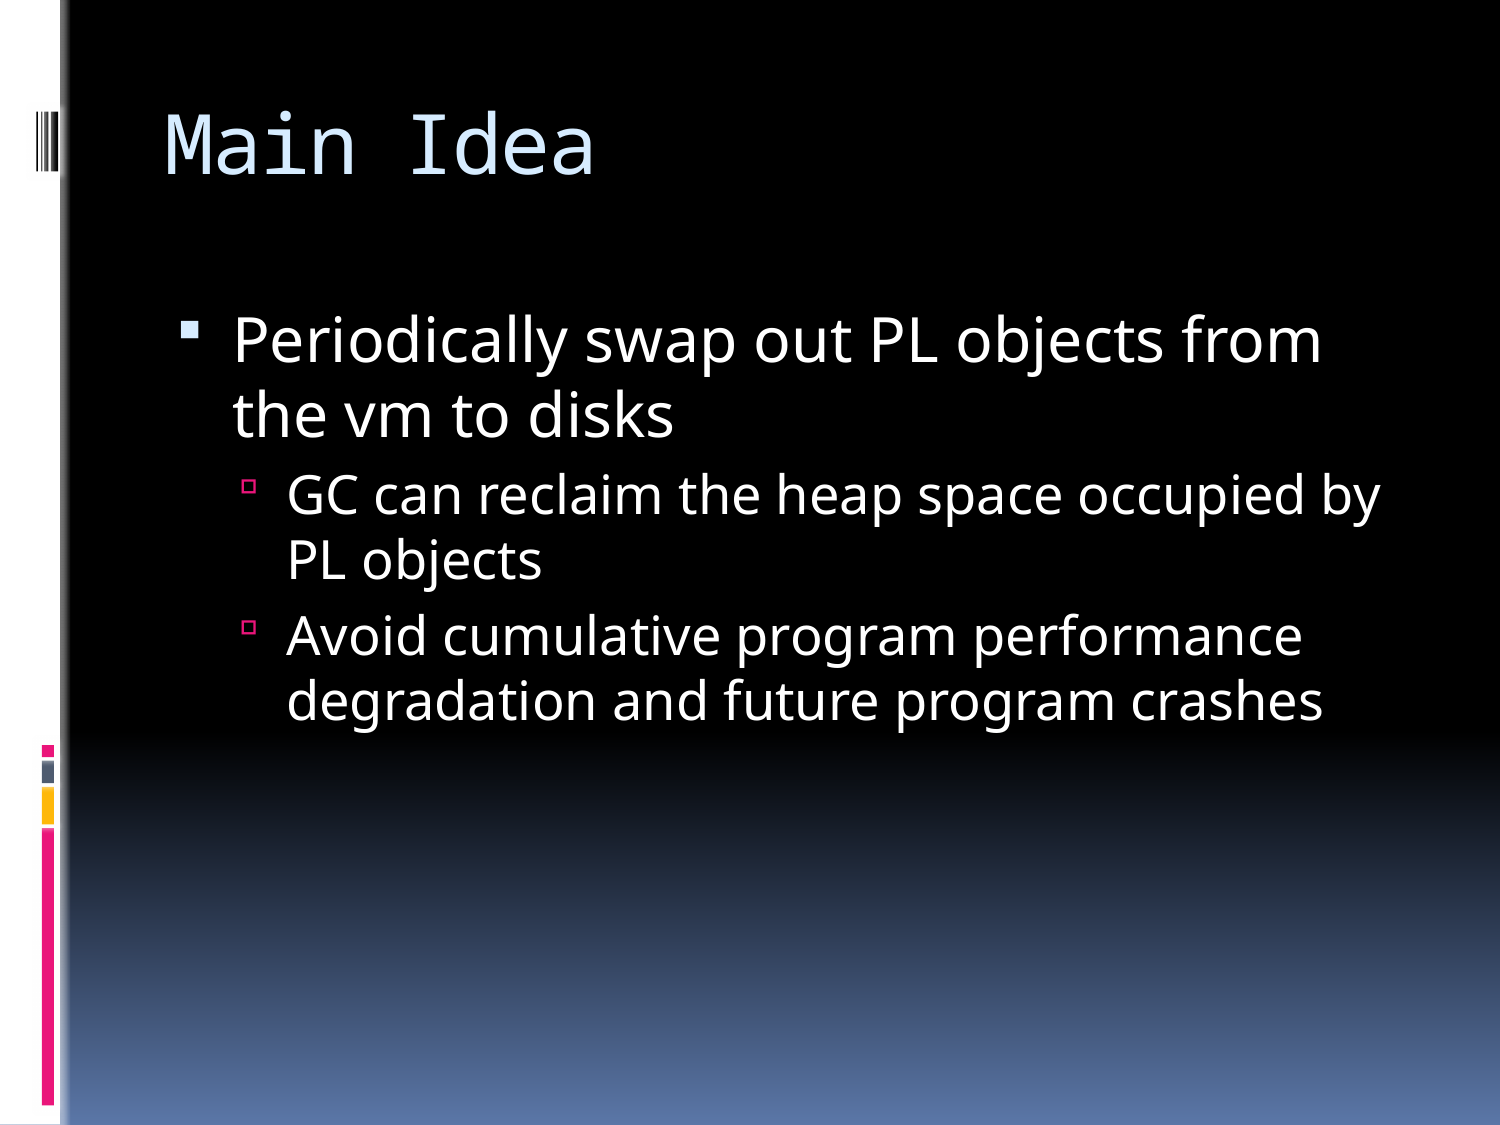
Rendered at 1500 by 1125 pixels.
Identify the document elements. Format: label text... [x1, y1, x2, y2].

title Main Idea [150, 83, 1425, 234]
list Periodically swap out PL objects from the vm to disks GC can reclaim the heap space occupied by PL objects Avoid cumulative program performance degradation and future program crashes [150, 292, 1425, 1043]
